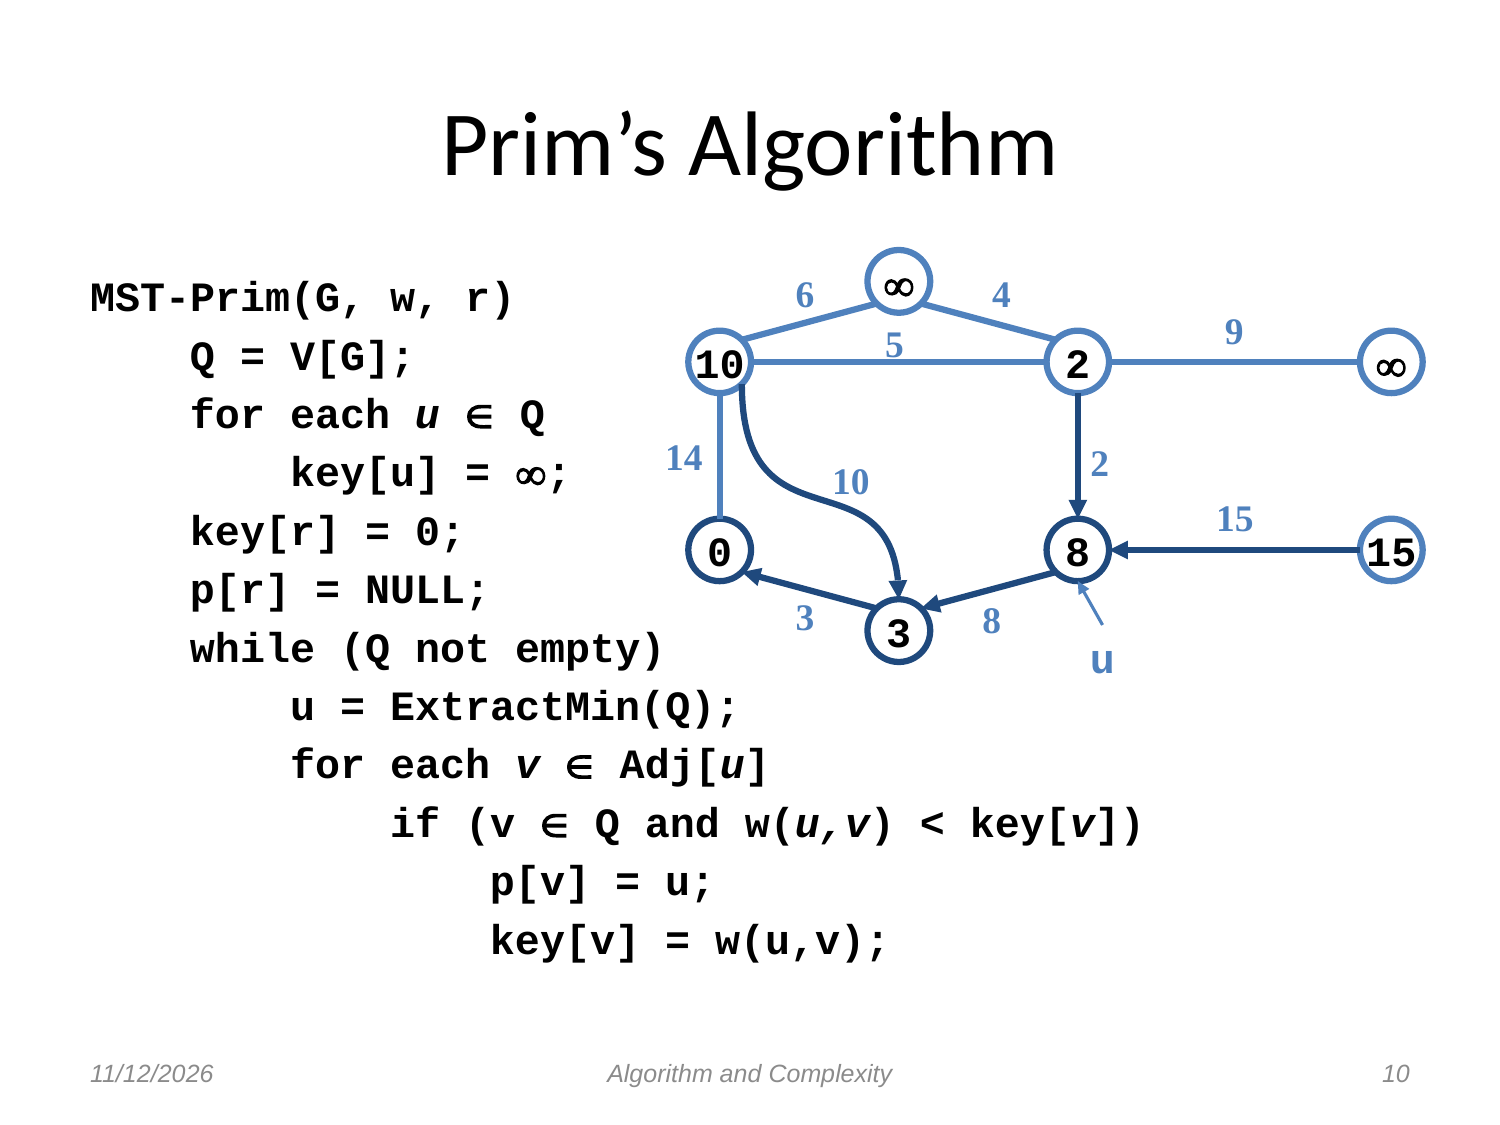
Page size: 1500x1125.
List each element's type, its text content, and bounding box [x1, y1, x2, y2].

text_box 2 [1046, 330, 1109, 393]
text_box 15 [1201, 486, 1269, 546]
text_box  [867, 249, 931, 312]
slide_number 10 [1074, 1042, 1425, 1103]
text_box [741, 305, 877, 338]
text_box 2 [1082, 431, 1125, 491]
text_box 8 [967, 615, 1016, 648]
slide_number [75, 1042, 425, 1103]
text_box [714, 413, 926, 571]
text_box 3 [867, 599, 931, 663]
text_box 3 [780, 615, 830, 645]
text_box 4 [977, 262, 1026, 304]
footer Algorithm and Complexity [512, 1042, 988, 1103]
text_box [920, 305, 1056, 338]
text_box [920, 574, 1056, 607]
text_box u [1074, 624, 1131, 690]
text_box  [1360, 330, 1423, 394]
title Prim’s Algorithm [75, 45, 1425, 233]
text_box 15 [1360, 518, 1423, 582]
text_box 8 [1046, 518, 1109, 582]
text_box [741, 579, 877, 607]
text_box 0 [688, 520, 732, 582]
text_box 6 [780, 262, 830, 304]
list MST-Prim(G, w, r) Q = V[G]; for each u  Q key[u] = ; key[r] = 0; p[r] = NULL; while (Q not empty) u = ExtractMin(Q); for each v  Adj[u] if (v  Q and w(u,v) < key[v]) p[v] = u; key[v] = w(u,v); [75, 262, 1425, 1005]
text_box 10 [688, 330, 751, 393]
text_box 9 [1210, 299, 1259, 360]
text_box 14 [650, 425, 709, 486]
text_box 5 [870, 312, 919, 361]
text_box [1077, 584, 1103, 626]
